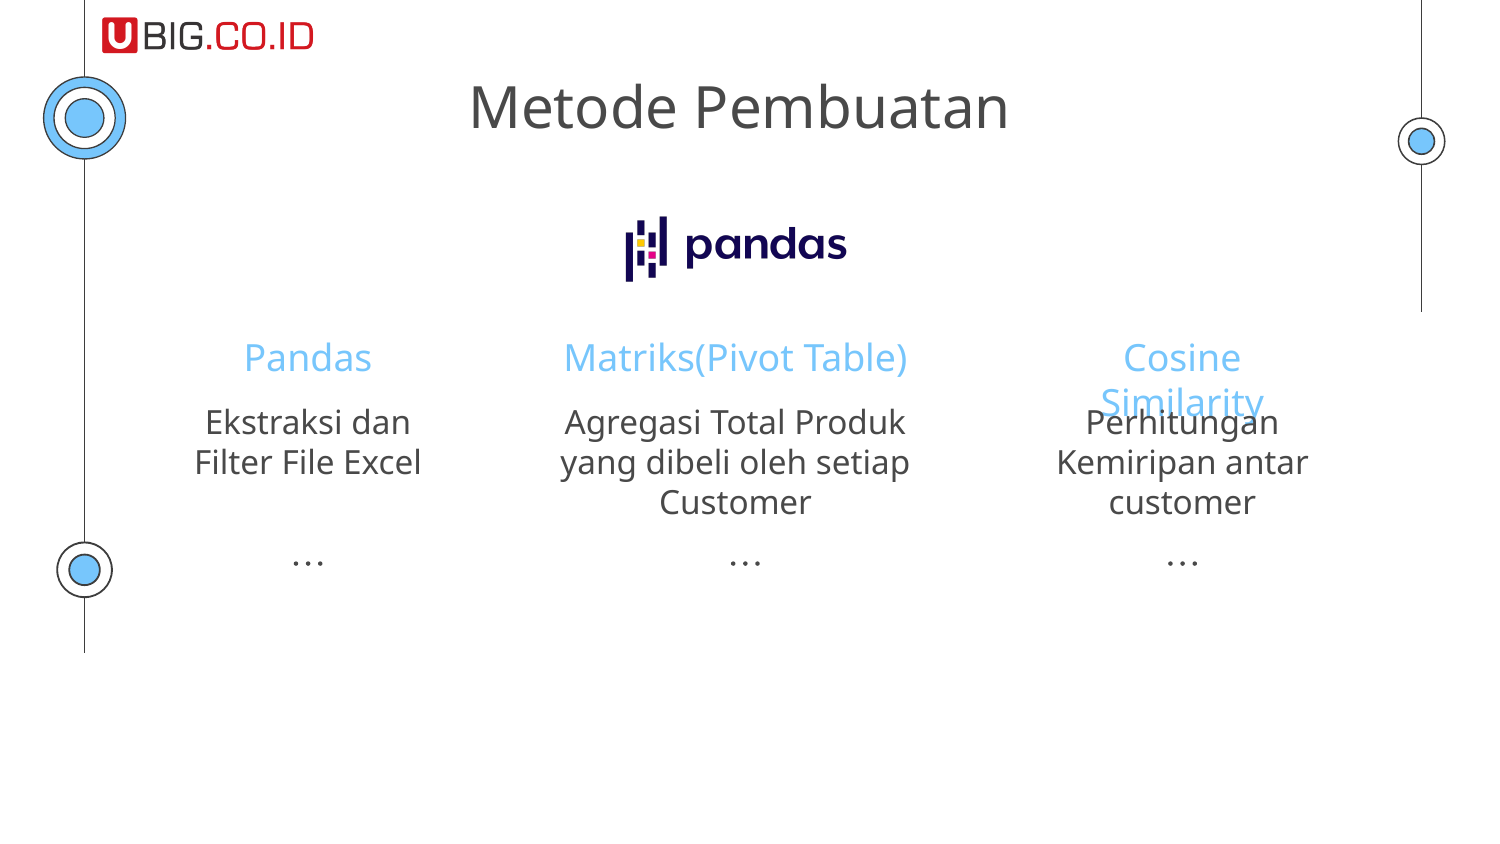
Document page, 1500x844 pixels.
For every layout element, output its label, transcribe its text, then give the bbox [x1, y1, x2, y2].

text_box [293, 561, 323, 567]
title Metode Pembuatan [281, 55, 1197, 153]
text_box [1167, 561, 1198, 567]
subtitle Agregasi Total Produk yang dibeli oleh setiap Customer [535, 386, 936, 564]
picture [99, 14, 316, 56]
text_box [730, 561, 760, 567]
subtitle Matriks(Pivot Table) [535, 318, 936, 373]
subtitle Pandas [163, 318, 453, 373]
subtitle Cosine Similarity [1037, 318, 1328, 373]
subtitle Perhitungan Kemiripan antar customer [1037, 386, 1328, 564]
picture [614, 200, 857, 299]
subtitle Ekstraksi dan Filter File Excel [163, 386, 453, 564]
